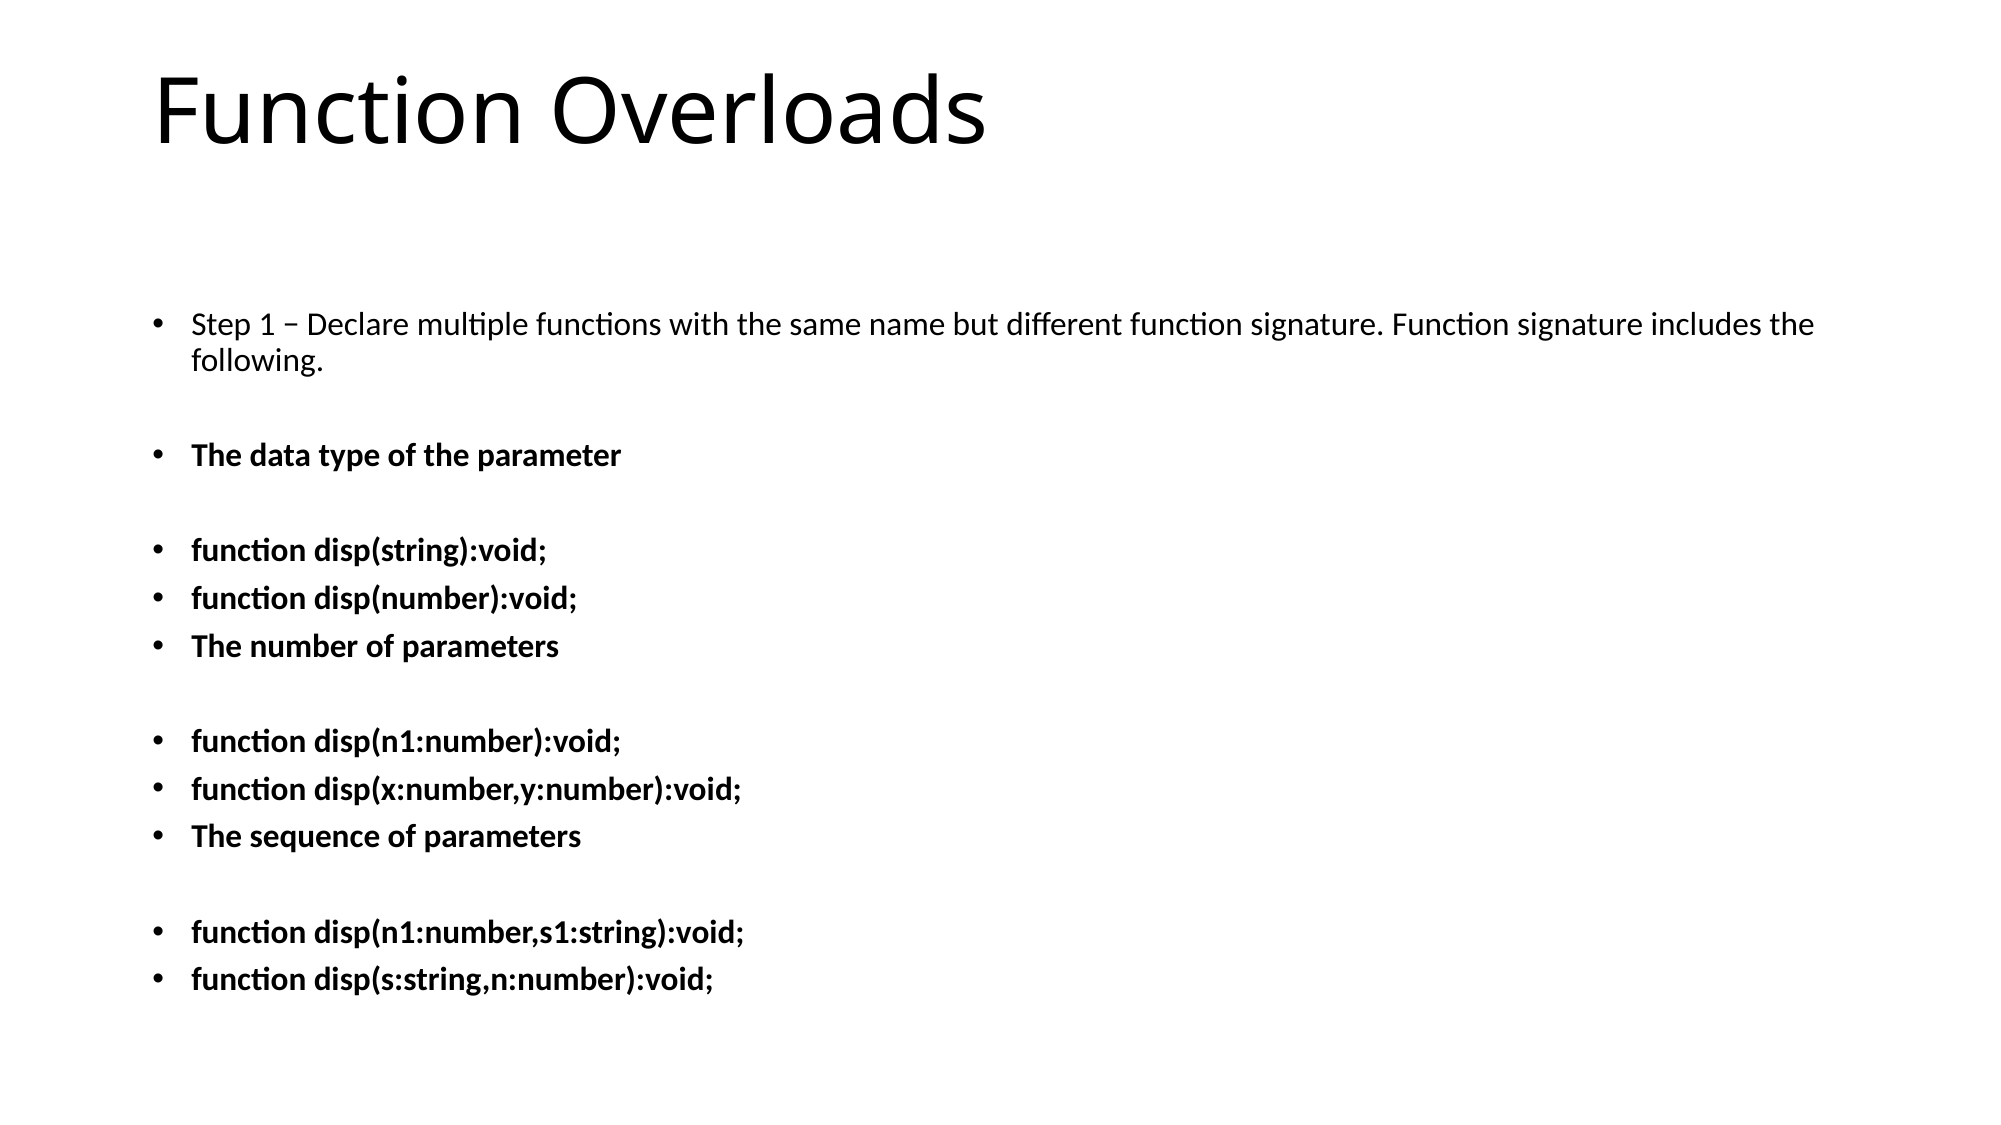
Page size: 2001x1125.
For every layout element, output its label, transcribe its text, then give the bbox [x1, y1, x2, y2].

title Function Overloads [137, 59, 1863, 278]
list Step 1 − Declare multiple functions with the same name but different function signature. Function signature includes the following. The data type of the parameter function disp(string):void; function disp(number):void; The number of parameters function disp(n1:number):void; function disp(x:number,y:number):void; The sequence of parameters function disp(n1:number,s1:string):void; function disp(s:string,n:number):void; [137, 299, 1863, 1014]
